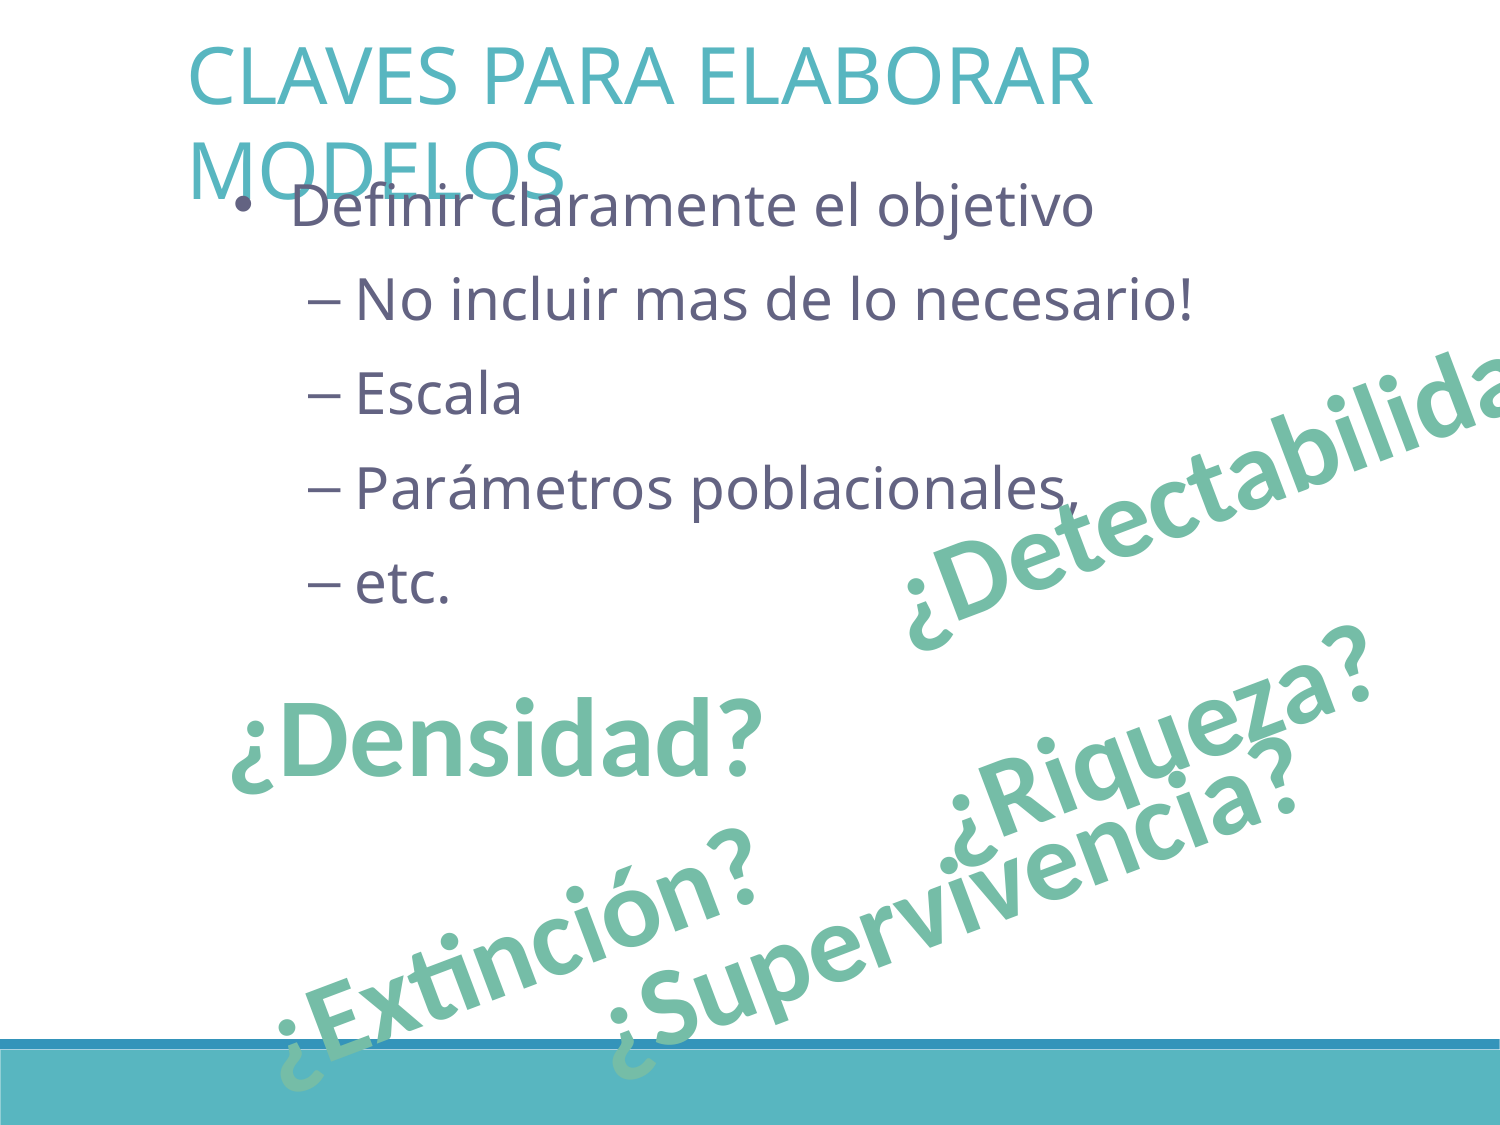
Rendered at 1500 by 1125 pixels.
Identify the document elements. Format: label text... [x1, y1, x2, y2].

text_box ¿Densidad? [211, 656, 784, 807]
text_box Definir claramente el objetivo No incluir mas de lo necesario! Escala Parámetros poblacionales, etc. [218, 160, 1495, 965]
text_box ¿Detectabilidad? [848, 287, 1500, 676]
text_box CLAVES PARA ELABORAR MODELOS [171, 17, 1500, 223]
text_box ¿Extinción? [219, 776, 800, 1117]
text_box ¿Supervivencia? [568, 684, 1341, 1104]
text_box ¿Riqueza? [893, 573, 1415, 823]
